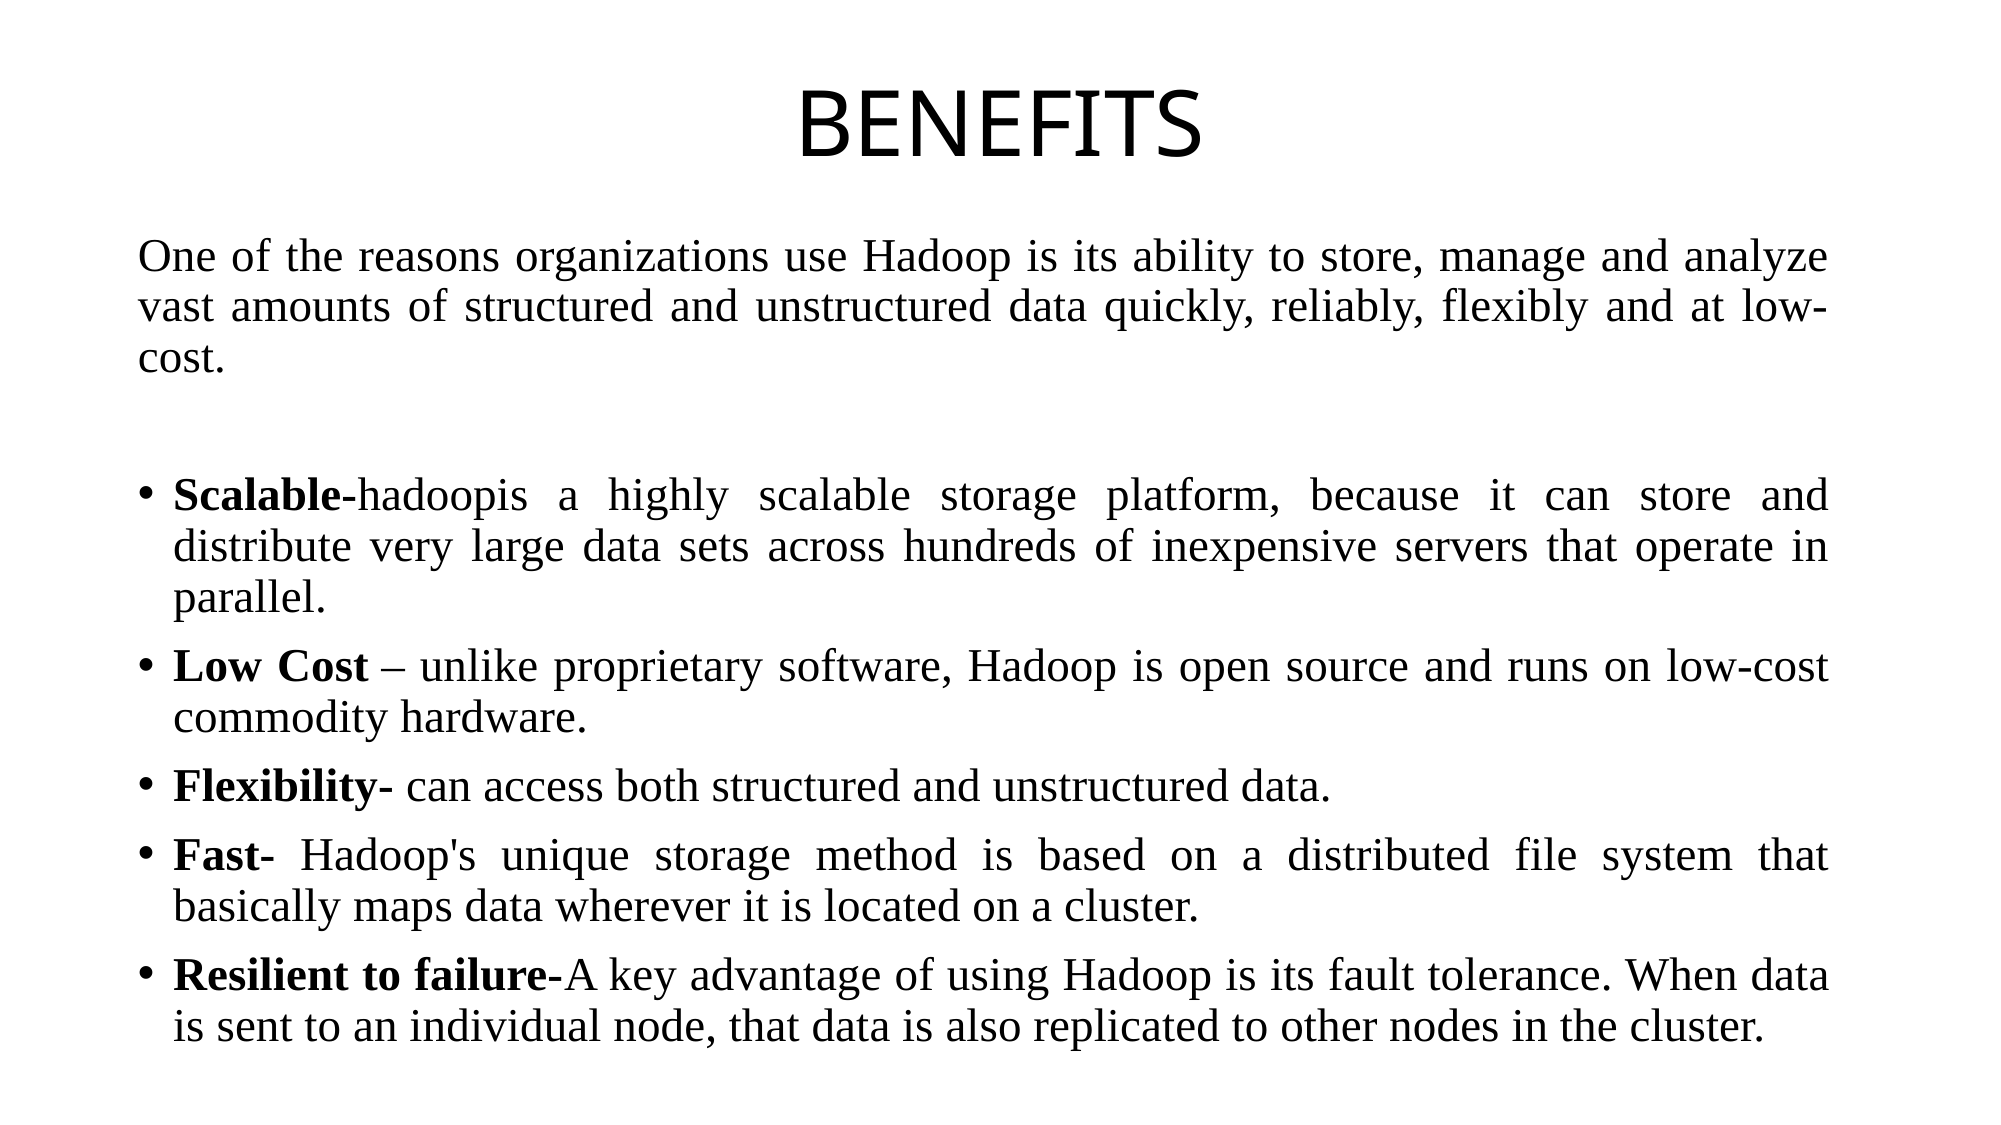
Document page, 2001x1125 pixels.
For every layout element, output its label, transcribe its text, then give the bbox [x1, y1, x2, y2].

title BENEFITS [137, 59, 1863, 194]
list One of the reasons organizations use Hadoop is its ability to store, manage and analyze vast amounts of structured and unstructured data quickly, reliably, flexibly and at low-cost. Scalable-hadoopis a highly scalable storage platform, because it can store and distribute very large data sets across hundreds of inexpensive servers that operate in parallel. Low Cost – unlike proprietary software, Hadoop is open source and runs on low-cost commodity hardware. Flexibility- can access both structured and unstructured data. Fast- Hadoop's unique storage method is based on a distributed file system that basically maps data wherever it is located on a cluster. Resilient to failure-A key advantage of using Hadoop is its fault tolerance. When data is sent to an individual node, that data is also replicated to other nodes in the cluster. [122, 222, 1848, 1087]
